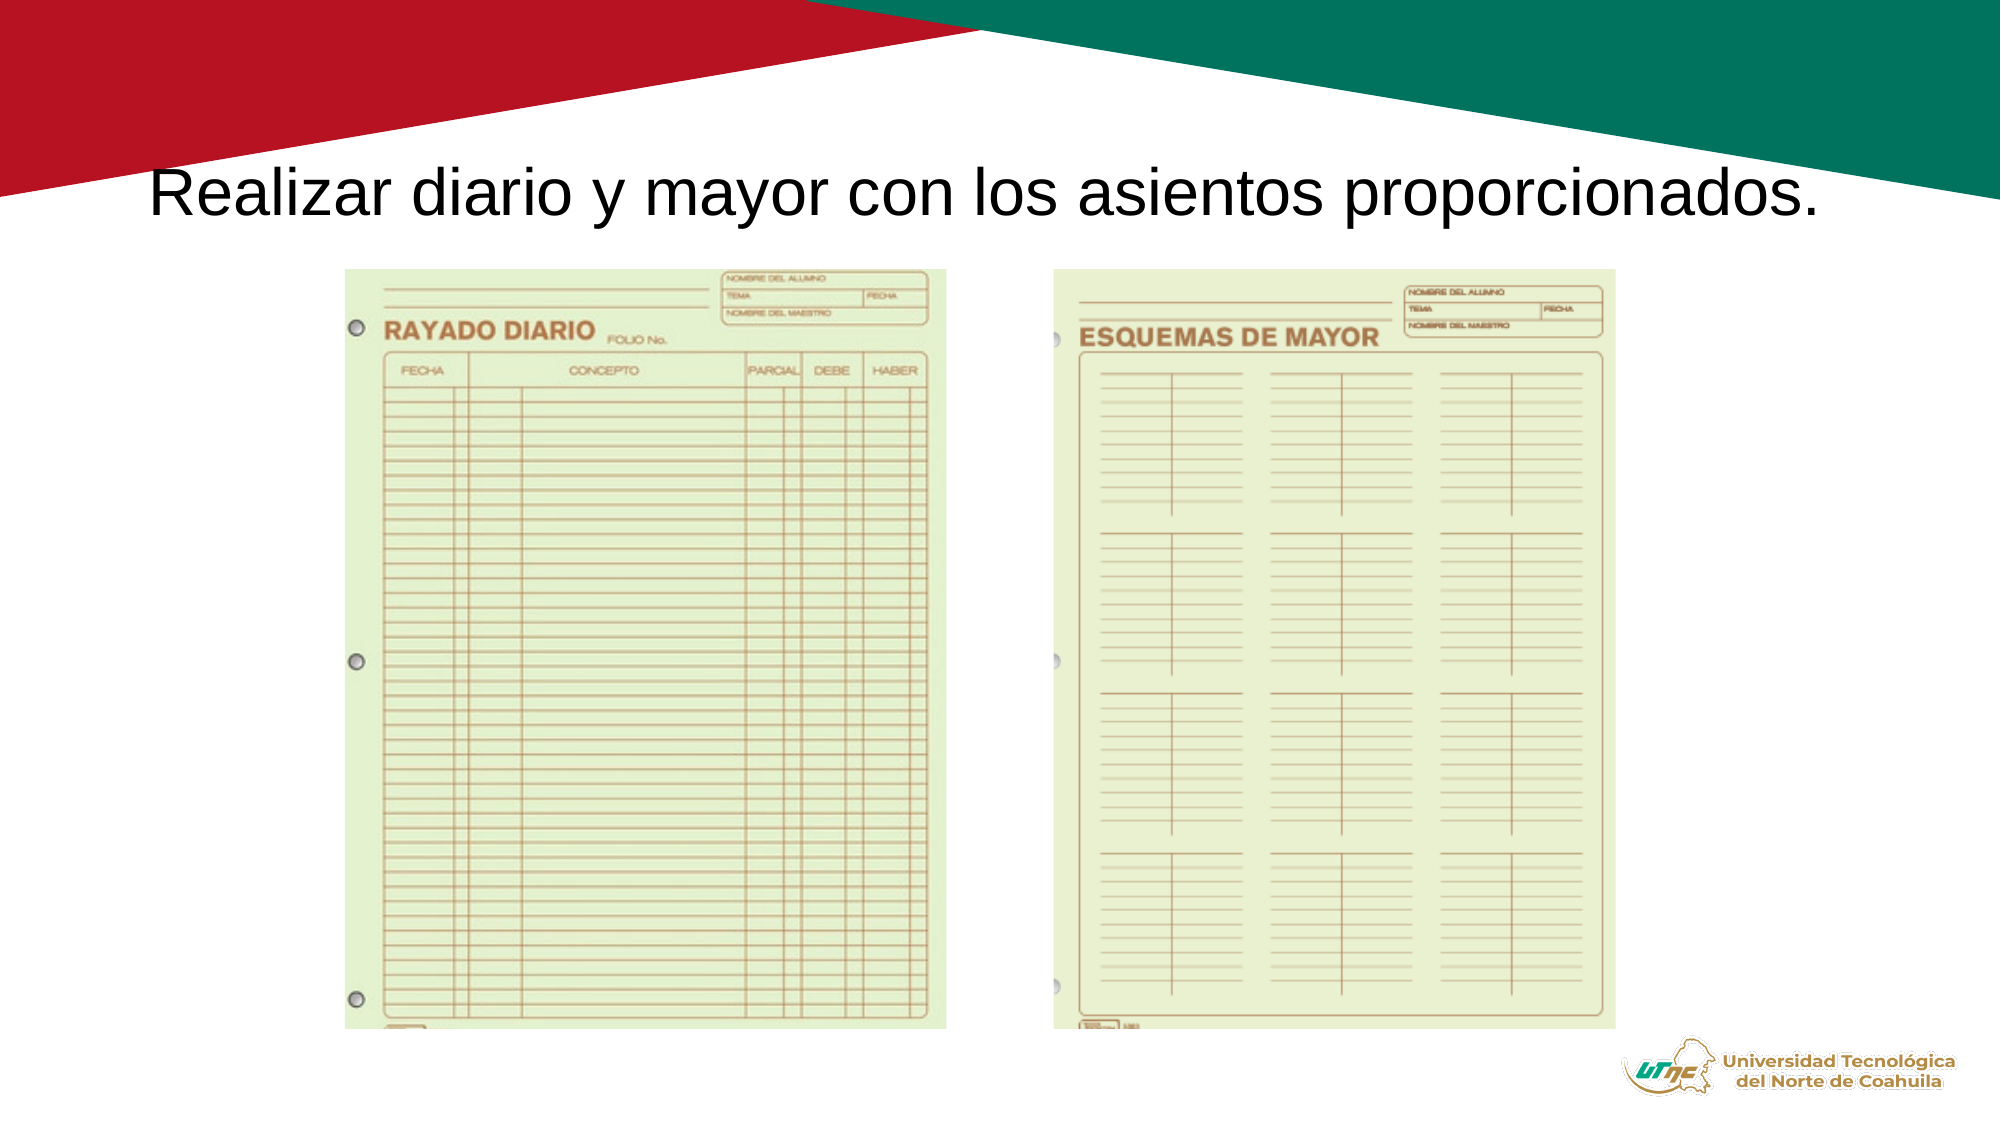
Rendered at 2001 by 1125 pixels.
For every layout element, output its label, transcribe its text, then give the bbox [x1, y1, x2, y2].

text_box [0, 0, 981, 196]
text_box [807, 0, 2000, 199]
picture [344, 269, 947, 1029]
picture [1053, 269, 1616, 1029]
subtitle Realizar diario y mayor con los asientos proporcionados. [119, 149, 1844, 349]
picture [1615, 1030, 1965, 1103]
text_box [974, 537, 1616, 1125]
